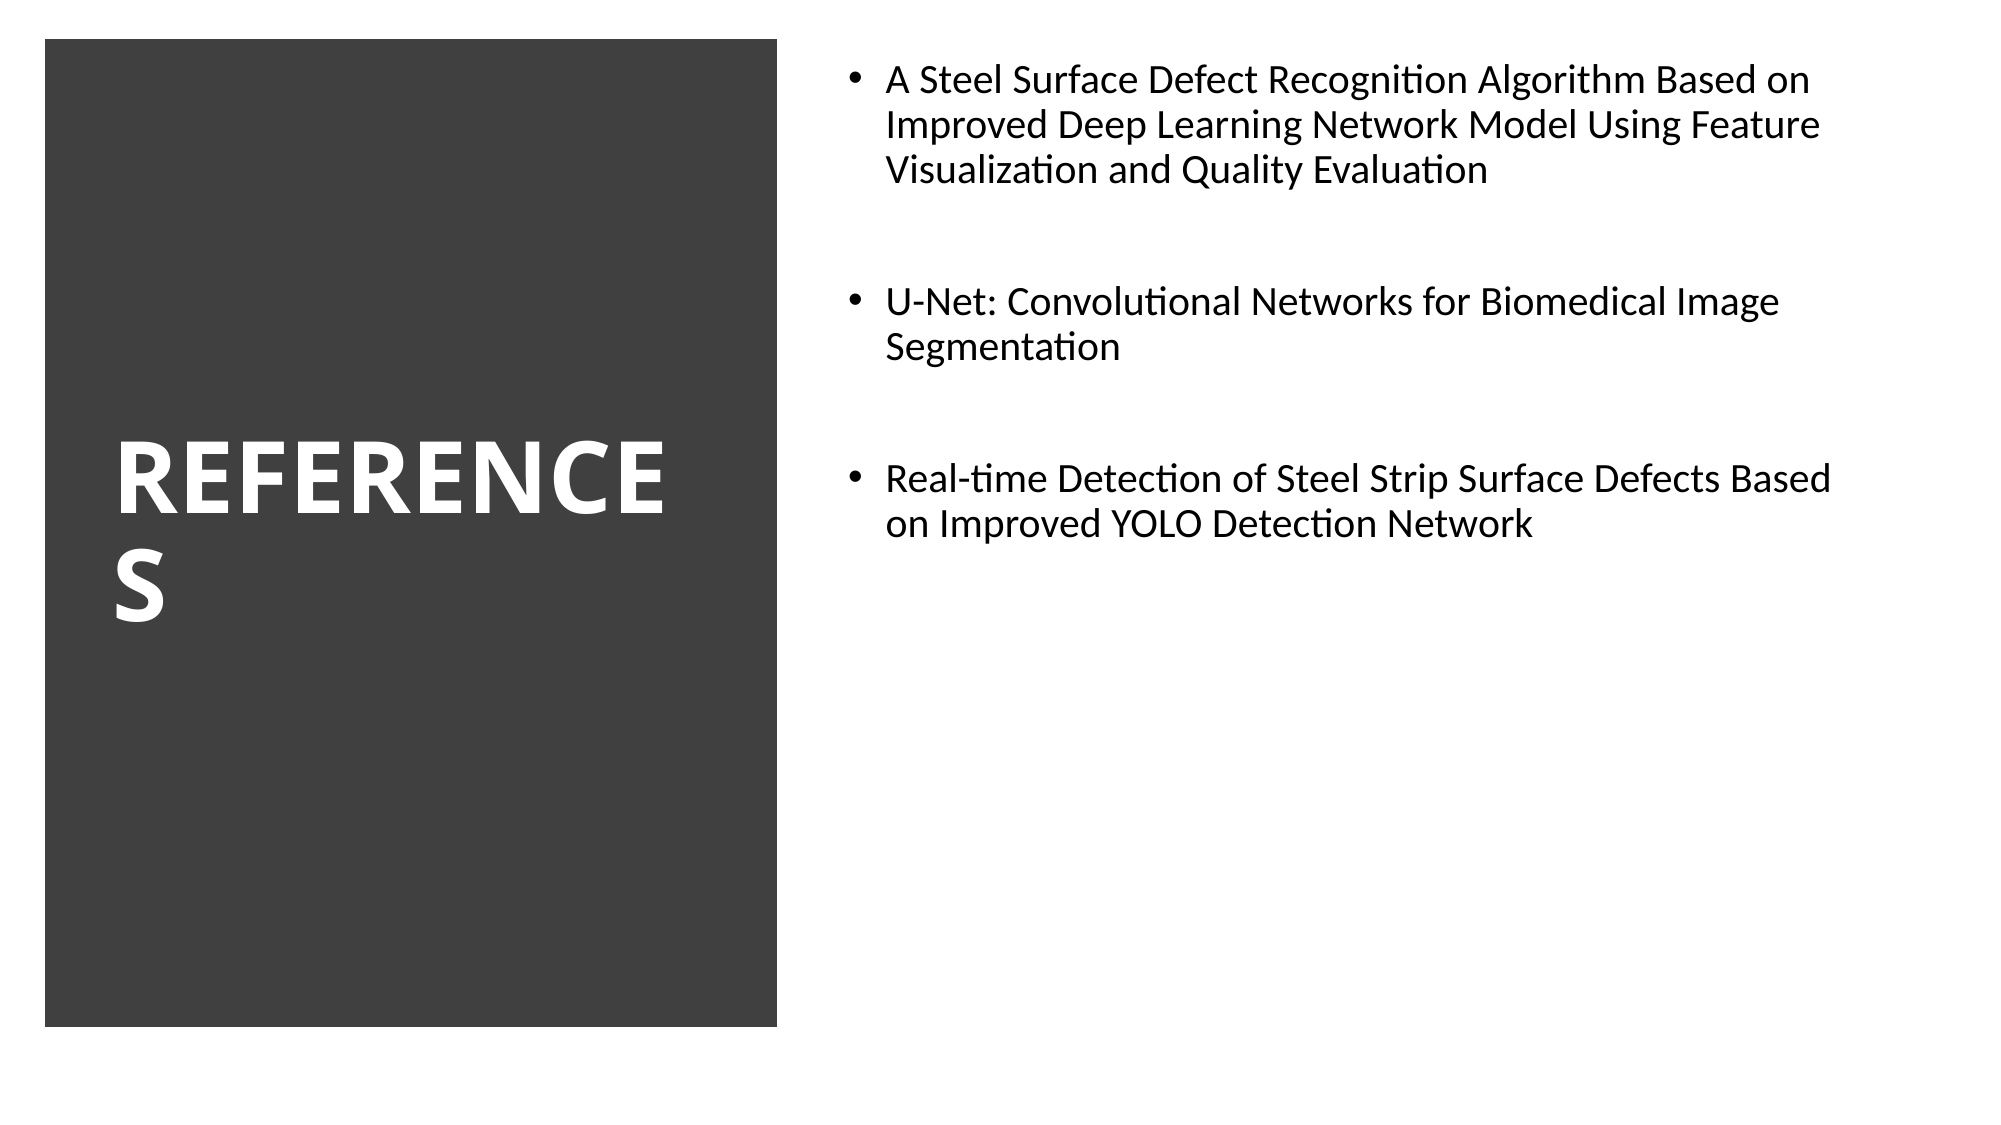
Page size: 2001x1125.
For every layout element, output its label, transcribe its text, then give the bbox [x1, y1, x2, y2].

text_box [54, 49, 768, 1018]
list A Steel Surface Defect Recognition Algorithm Based on Improved Deep Learning Network Model Using Feature Visualization and Quality Evaluation U-Net: Convolutional Networks for Biomedical Image Segmentation Real-time Detection of Steel Strip Surface Defects Based on Improved YOLO Detection Network [833, 49, 1861, 1018]
title REFERENCES [97, 104, 722, 967]
